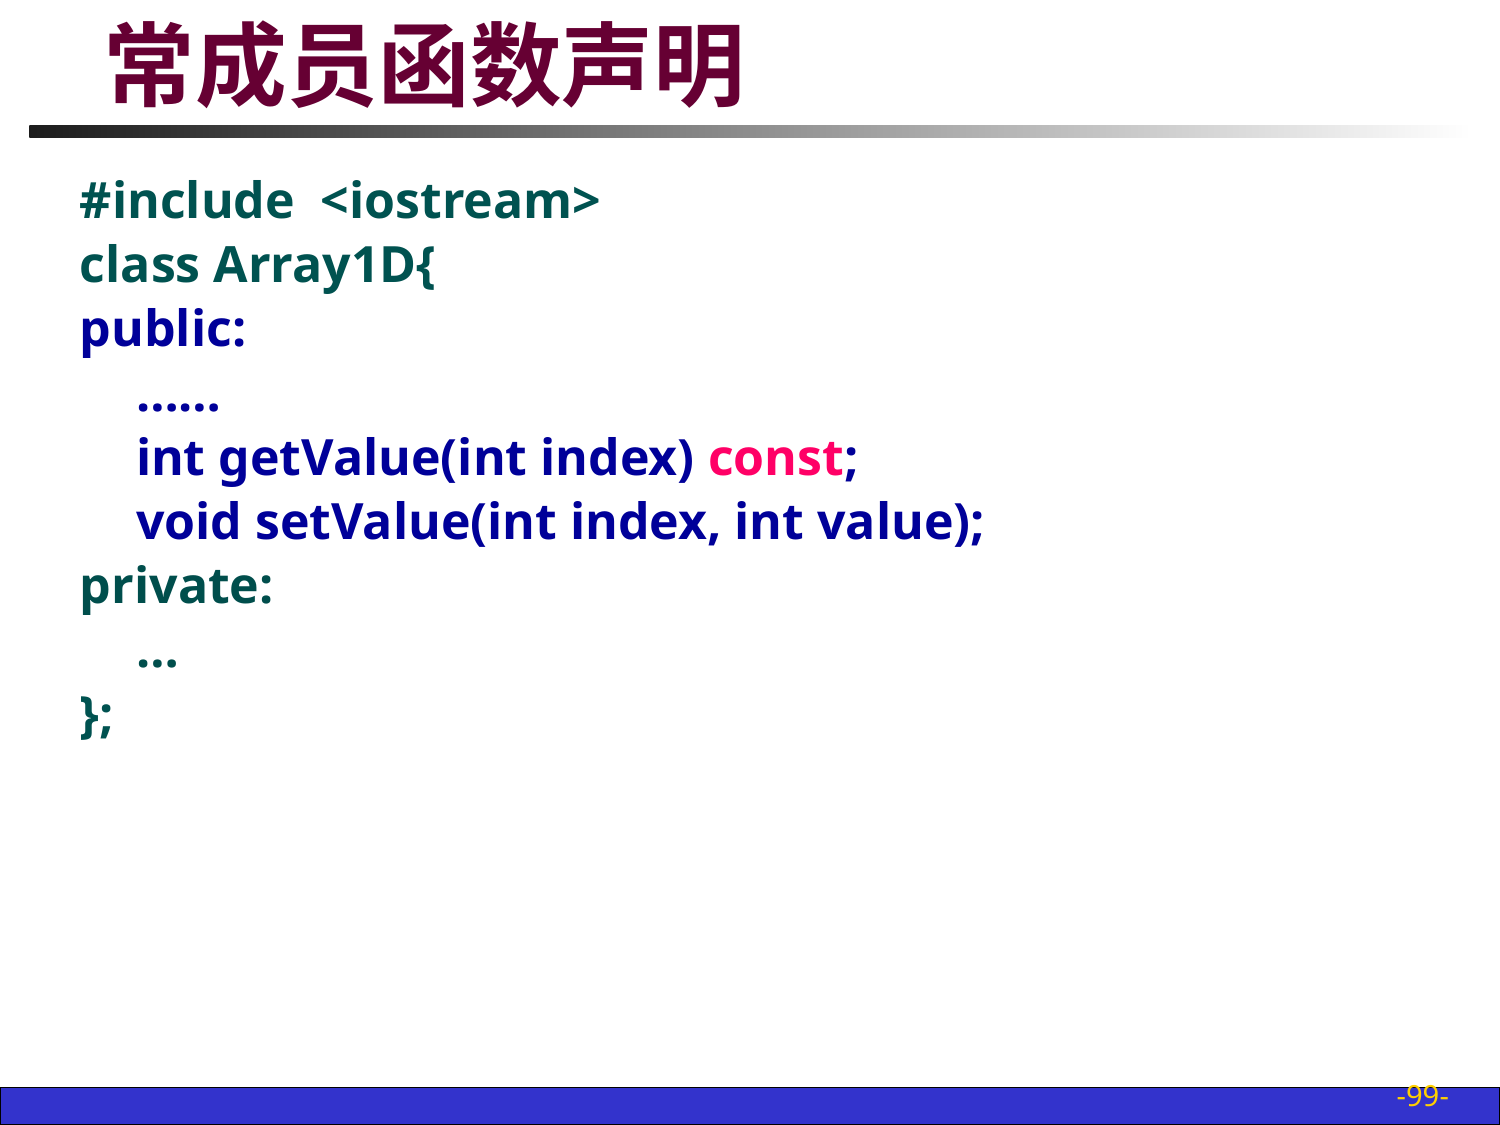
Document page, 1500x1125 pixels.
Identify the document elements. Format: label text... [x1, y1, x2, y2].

slide_number -99- [1151, 1074, 1465, 1125]
list #include <iostream> class Array1D{ public: …… int getValue(int index) const; void setValue(int index, int value); private: … }; [64, 160, 1436, 1012]
title 常成员函数声明 [88, 18, 1398, 126]
